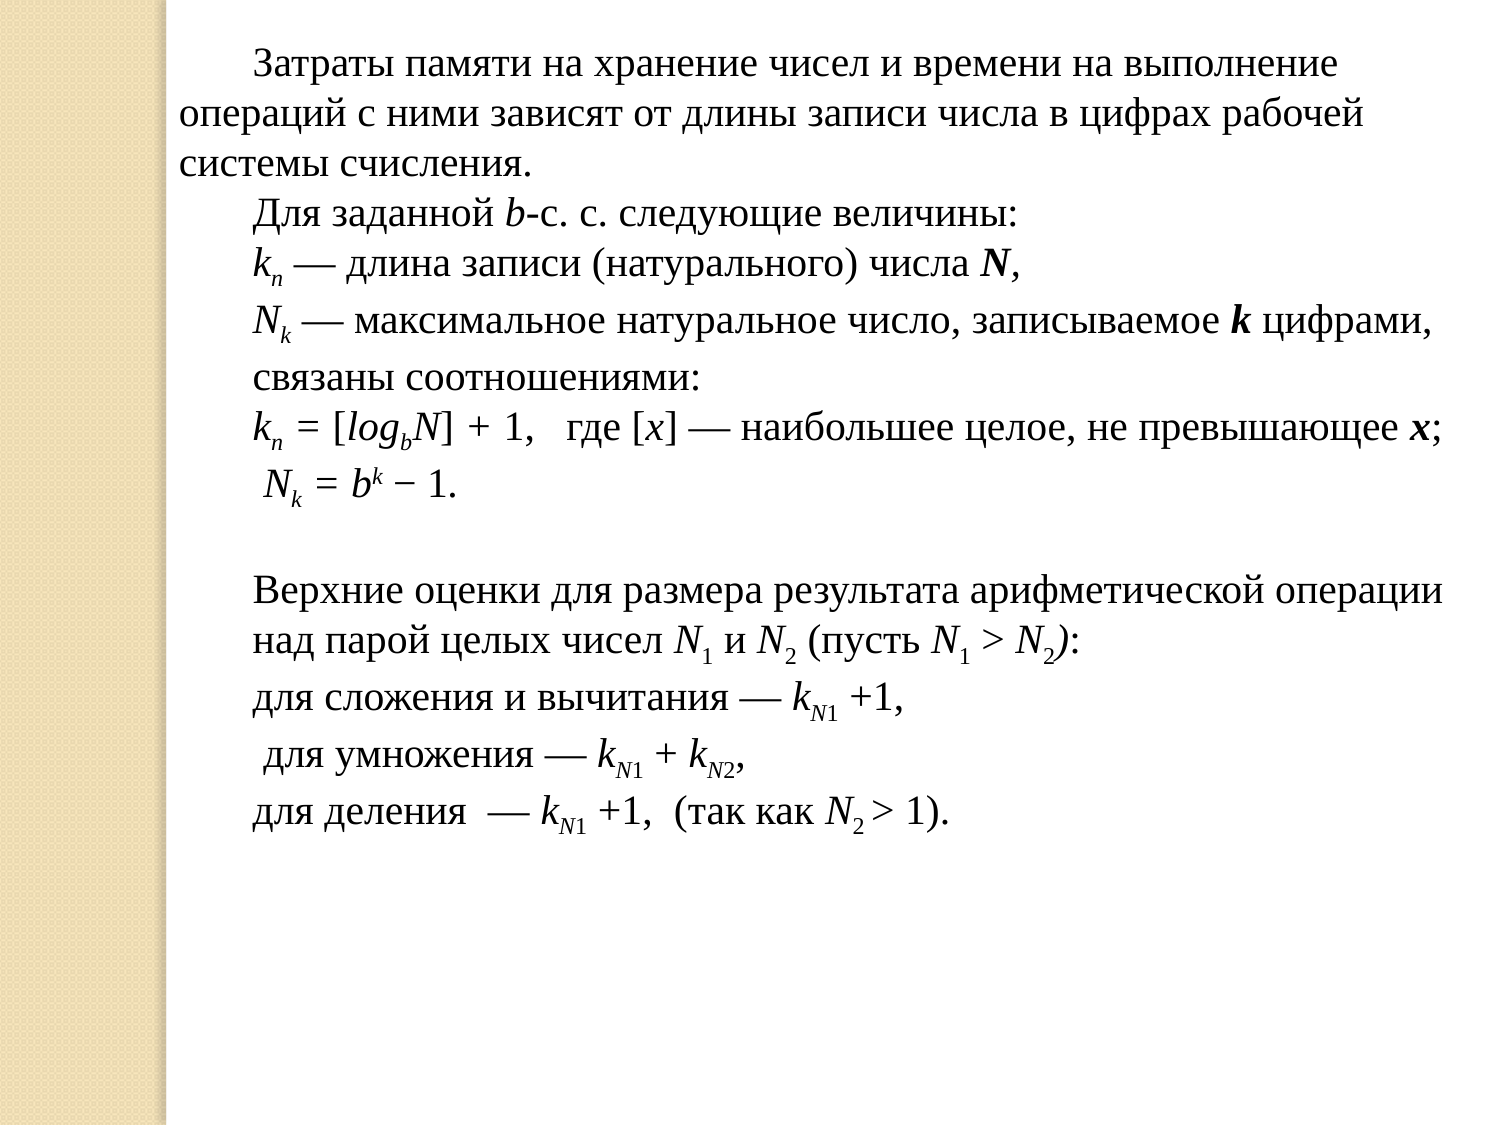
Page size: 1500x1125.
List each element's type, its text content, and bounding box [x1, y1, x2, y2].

text_box Затраты памяти на хранение чисел и времени на выполнение операций с ними зависят от длины записи числа в цифрах рабочей системы счисления. Для заданной b-с. с. следующие величины: kn — длина записи (натурального) числа N, Nk — максимальное натуральное число, записываемое k цифрами, связаны соотношениями: kn = [logbN] + 1, где [x] — наибольшее целое, не превышающее x; Nk = bk − 1. Верхние оценки для размера результата арифметической операции над парой целых чисел N1 и N2 (пусть N1 > N2): для сложения и вычитания — kN1 +1, для умножения — kN1 + kN2, для деления — kN1 +1, (так как N2 > 1). [164, 51, 1465, 824]
picture [0, 0, 166, 1125]
